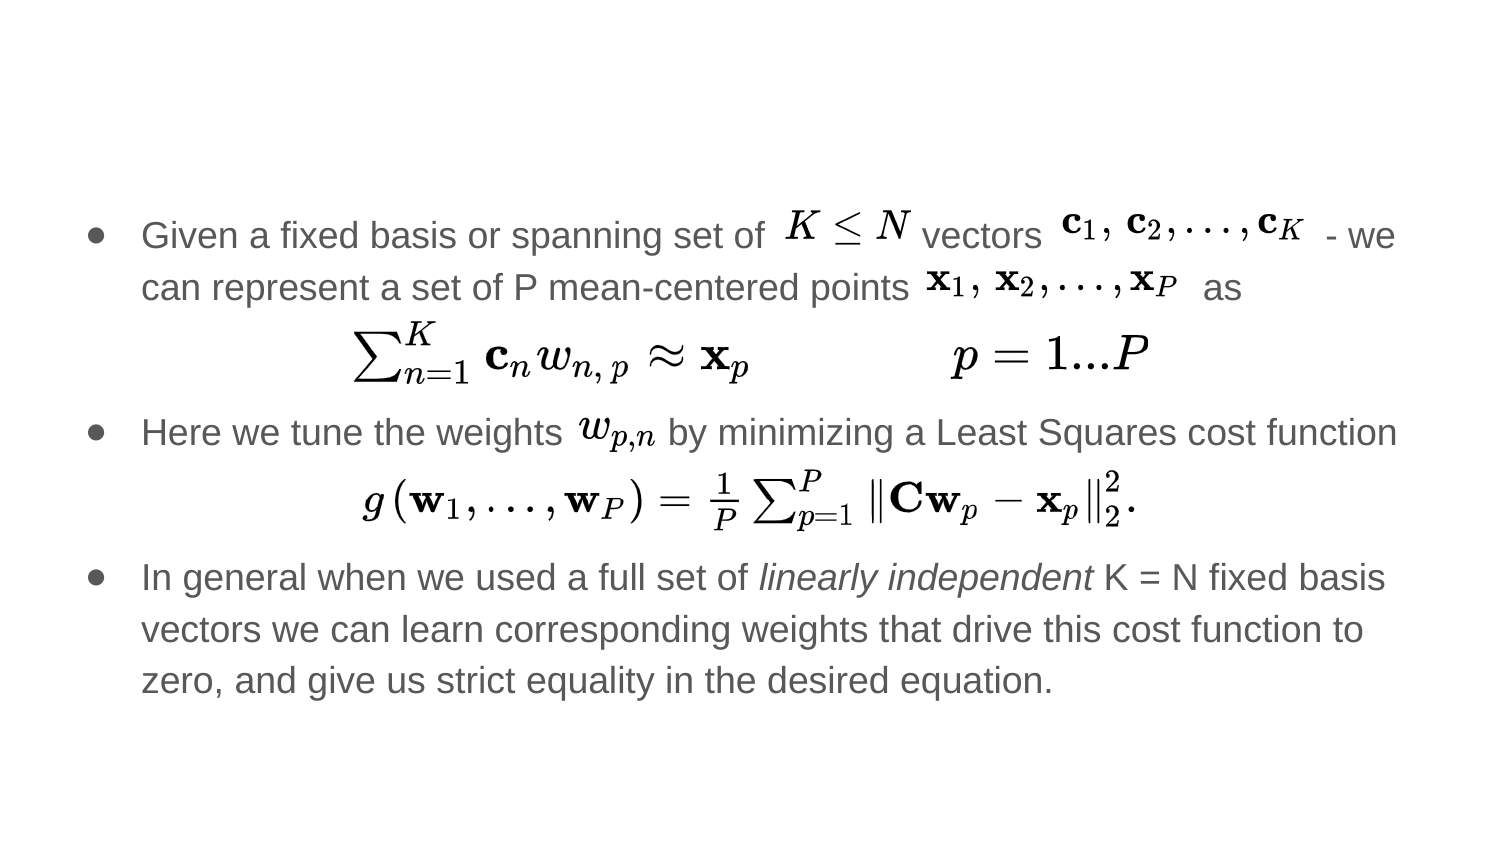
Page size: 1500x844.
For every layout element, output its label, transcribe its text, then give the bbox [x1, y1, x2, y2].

picture [1061, 210, 1308, 246]
list Given a fixed basis or spanning set of vectors - we can represent a set of P mean-centered points as Here we tune the weights by minimizing a Least Squares cost function In general when we used a full set of linearly independent K = N fixed basis vectors we can learn corresponding weights that drive this cost function to zero, and give us strict equality in the desired equation. [50, 188, 1450, 750]
picture [578, 413, 662, 456]
picture [783, 206, 911, 249]
picture [351, 314, 1149, 387]
picture [362, 464, 1138, 537]
picture [926, 266, 1181, 302]
